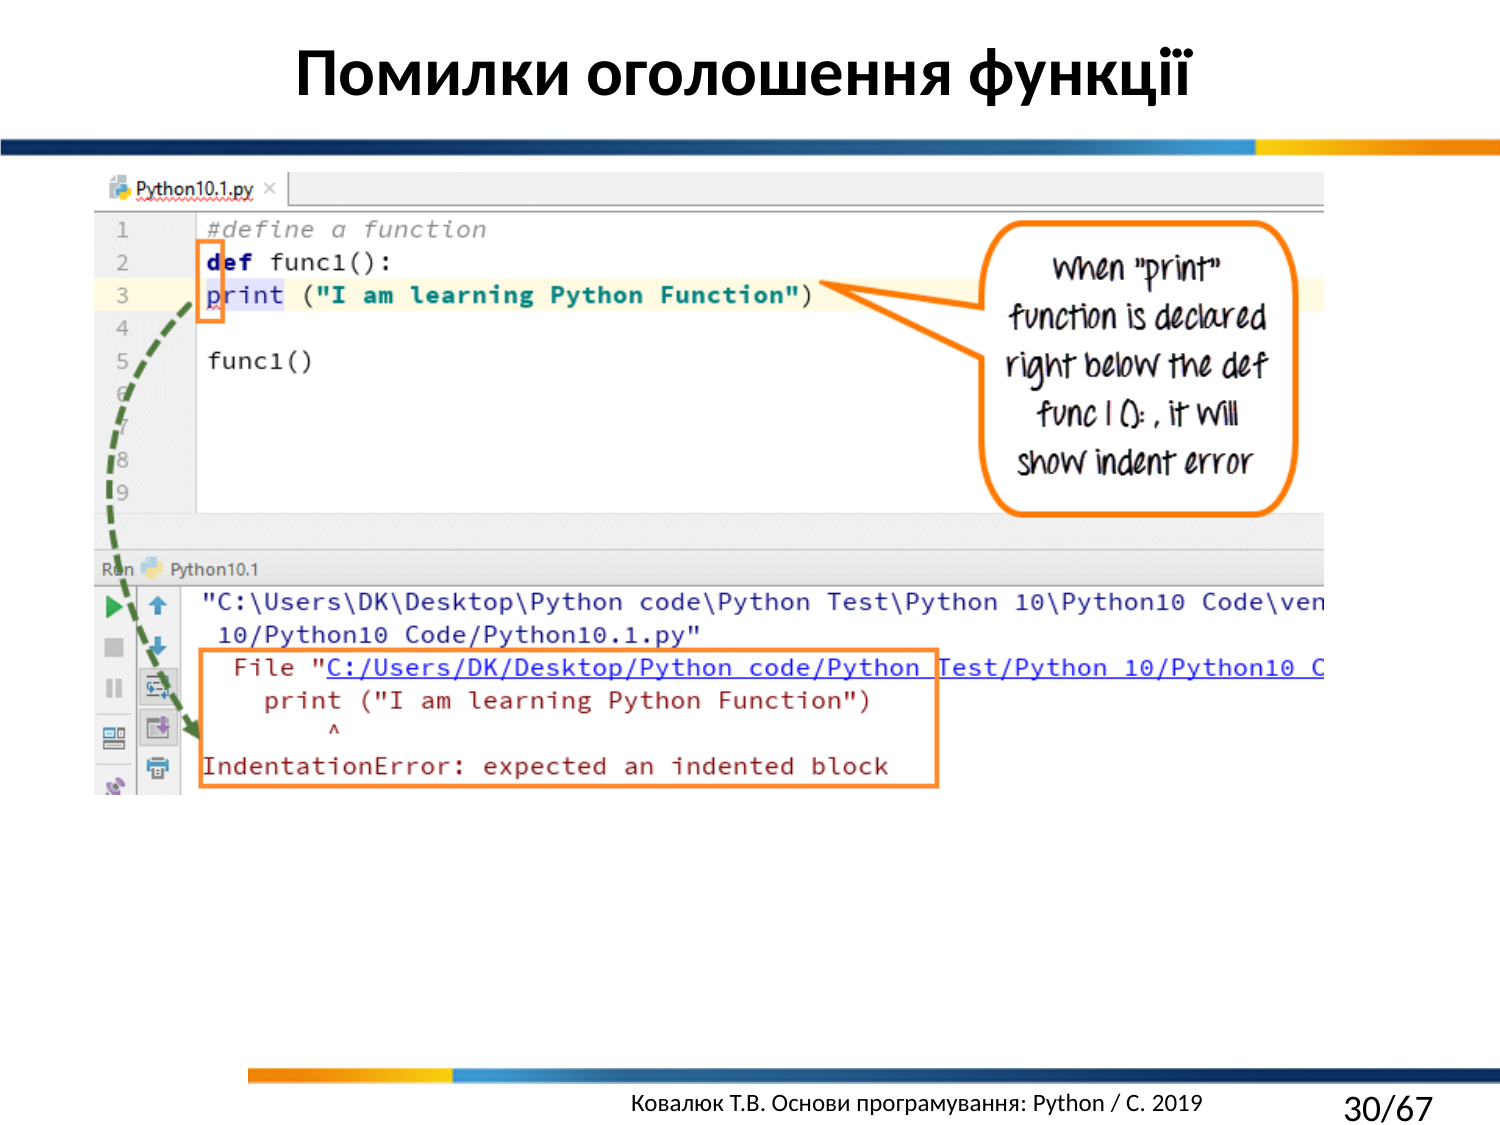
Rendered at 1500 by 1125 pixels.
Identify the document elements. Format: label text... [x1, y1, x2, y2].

picture [248, 1068, 1500, 1084]
picture [2, 139, 1500, 155]
text_box Помилки оголошення функції [3, 19, 1500, 117]
picture [94, 172, 1324, 795]
